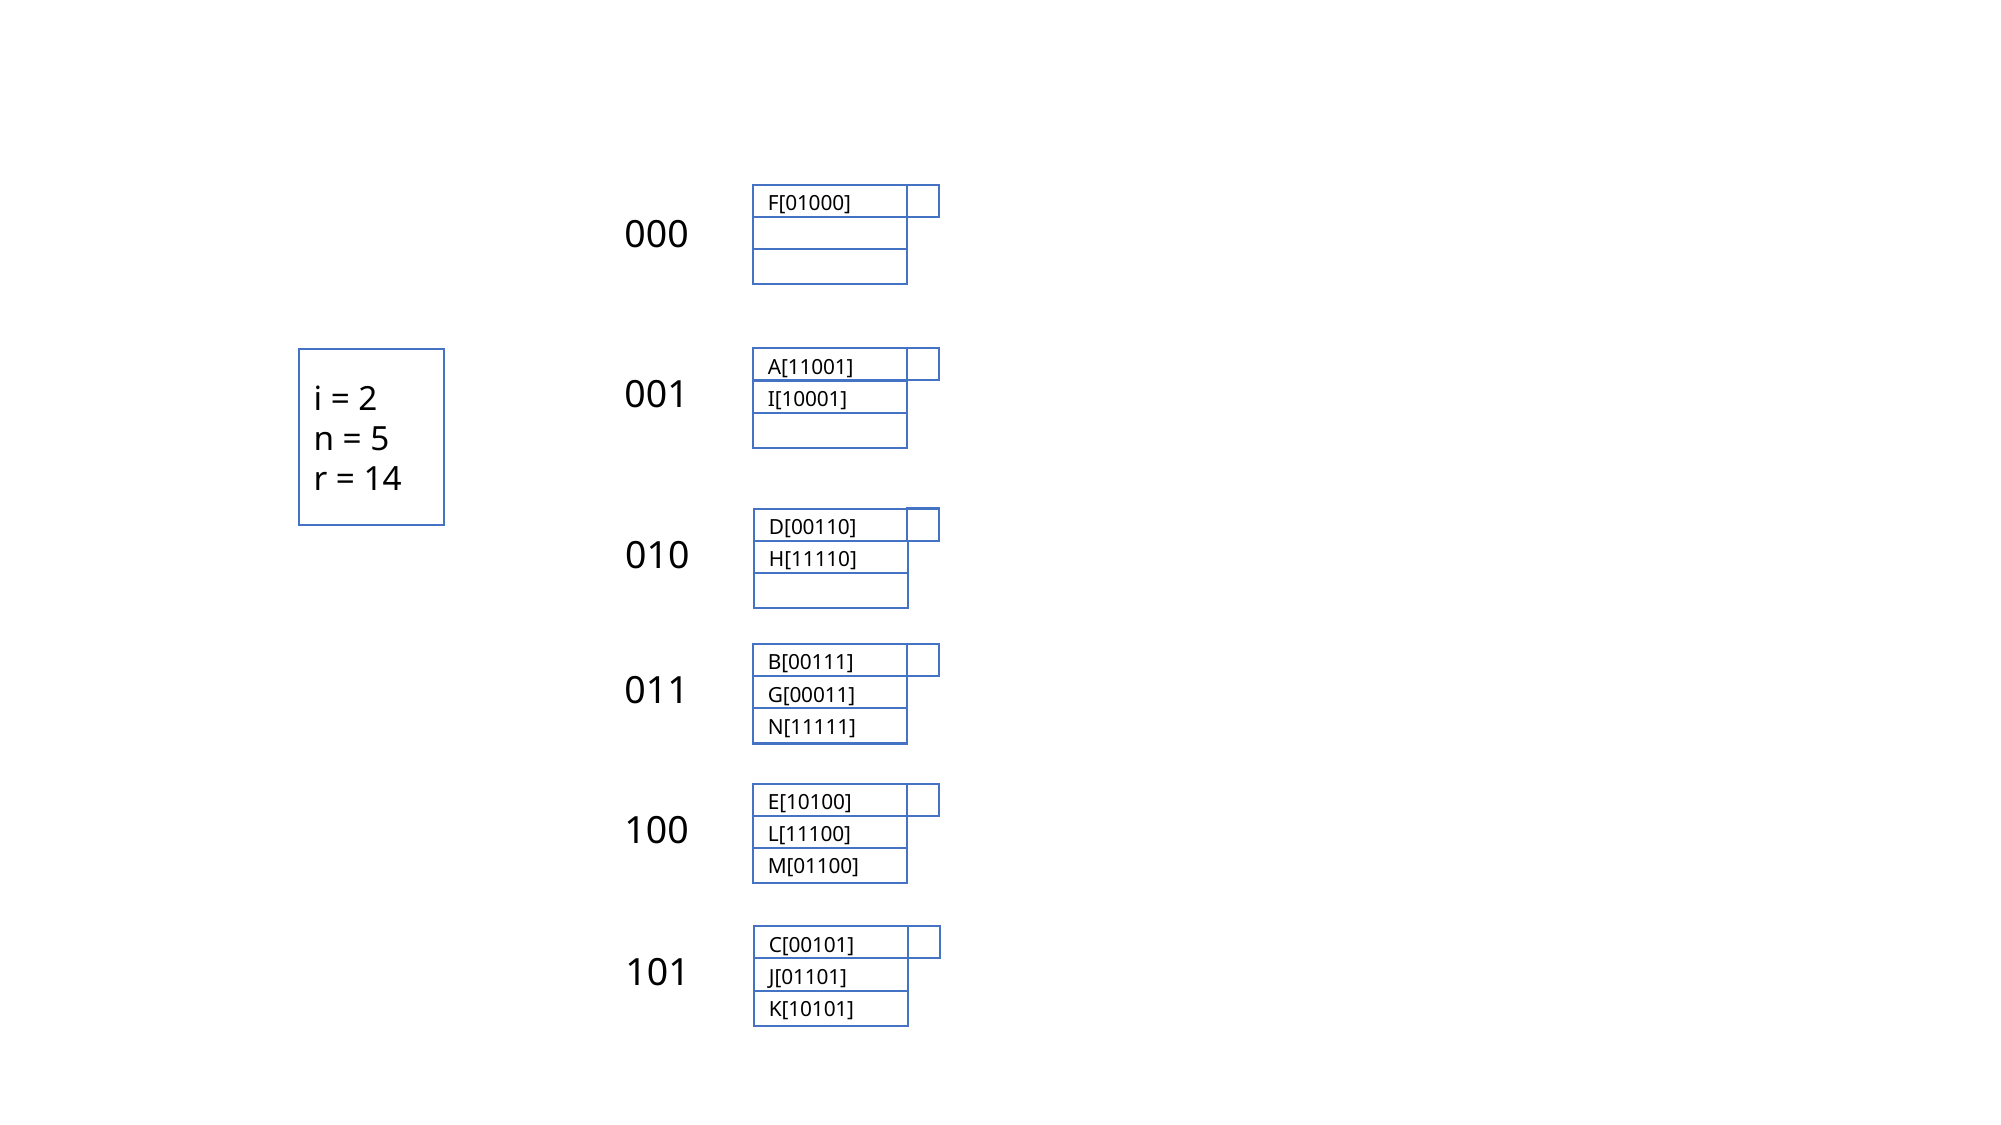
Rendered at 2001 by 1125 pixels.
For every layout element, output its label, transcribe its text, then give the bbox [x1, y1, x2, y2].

text_box 010 [610, 523, 705, 584]
text_box [752, 216, 908, 248]
text_box 101 [610, 941, 705, 1001]
text_box [906, 507, 940, 542]
text_box i = 2 n = 5 r = 14 [298, 348, 445, 526]
text_box [906, 347, 940, 381]
text_box K[10101] [753, 990, 909, 1027]
text_box H[11110] [753, 540, 909, 572]
text_box F[01000] [752, 184, 906, 216]
text_box [753, 572, 909, 609]
text_box 001 [609, 363, 704, 423]
text_box [906, 783, 940, 817]
text_box E[10100] [752, 783, 906, 815]
text_box [906, 184, 940, 218]
text_box 000 [609, 202, 704, 262]
text_box J[01101] [753, 957, 909, 990]
text_box I[10001] [752, 379, 908, 412]
text_box A[11001] [752, 347, 906, 379]
text_box D[00110] [753, 508, 906, 540]
text_box 011 [609, 658, 704, 719]
text_box B[00111] [752, 643, 906, 675]
text_box C[00101] [753, 925, 907, 957]
text_box N[11111] [752, 707, 908, 745]
text_box [907, 925, 941, 959]
text_box [752, 412, 908, 449]
text_box L[11100] [752, 815, 908, 847]
text_box [906, 643, 940, 677]
text_box 100 [609, 798, 704, 859]
text_box M[01100] [752, 847, 908, 884]
text_box G[00011] [752, 675, 908, 707]
text_box [752, 248, 908, 285]
